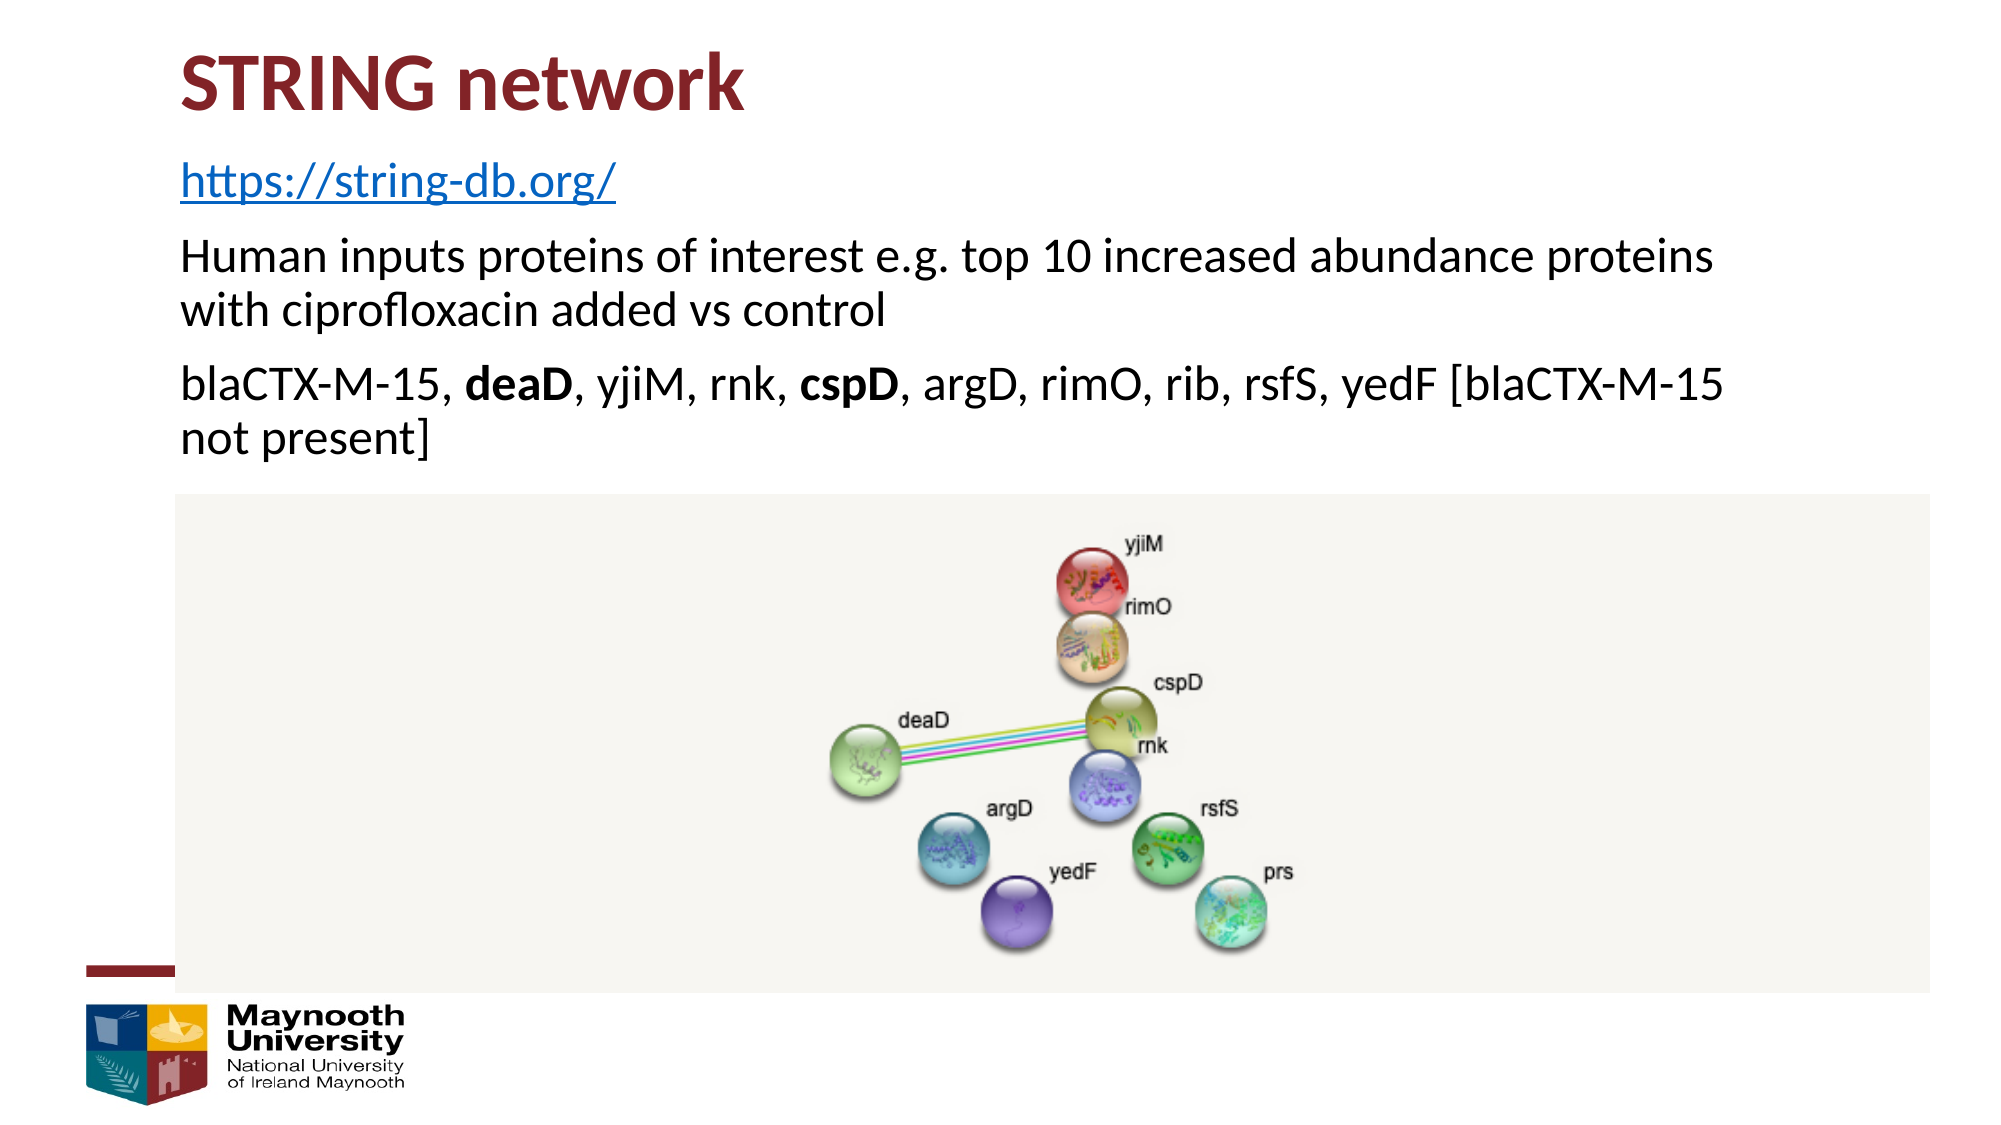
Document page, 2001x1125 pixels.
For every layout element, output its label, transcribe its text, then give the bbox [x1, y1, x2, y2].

picture [175, 494, 1930, 993]
list STRING network [165, 31, 1819, 146]
list https://string-db.org/ Human inputs proteins of interest e.g. top 10 increased abundance proteins with ciprofloxacin added vs control blaCTX-M-15, deaD, yjiM, rnk, cspD, argD, rimO, rib, rsfS, yedF [blaCTX-M-15 not present] [165, 146, 1820, 929]
picture [86, 999, 410, 1110]
